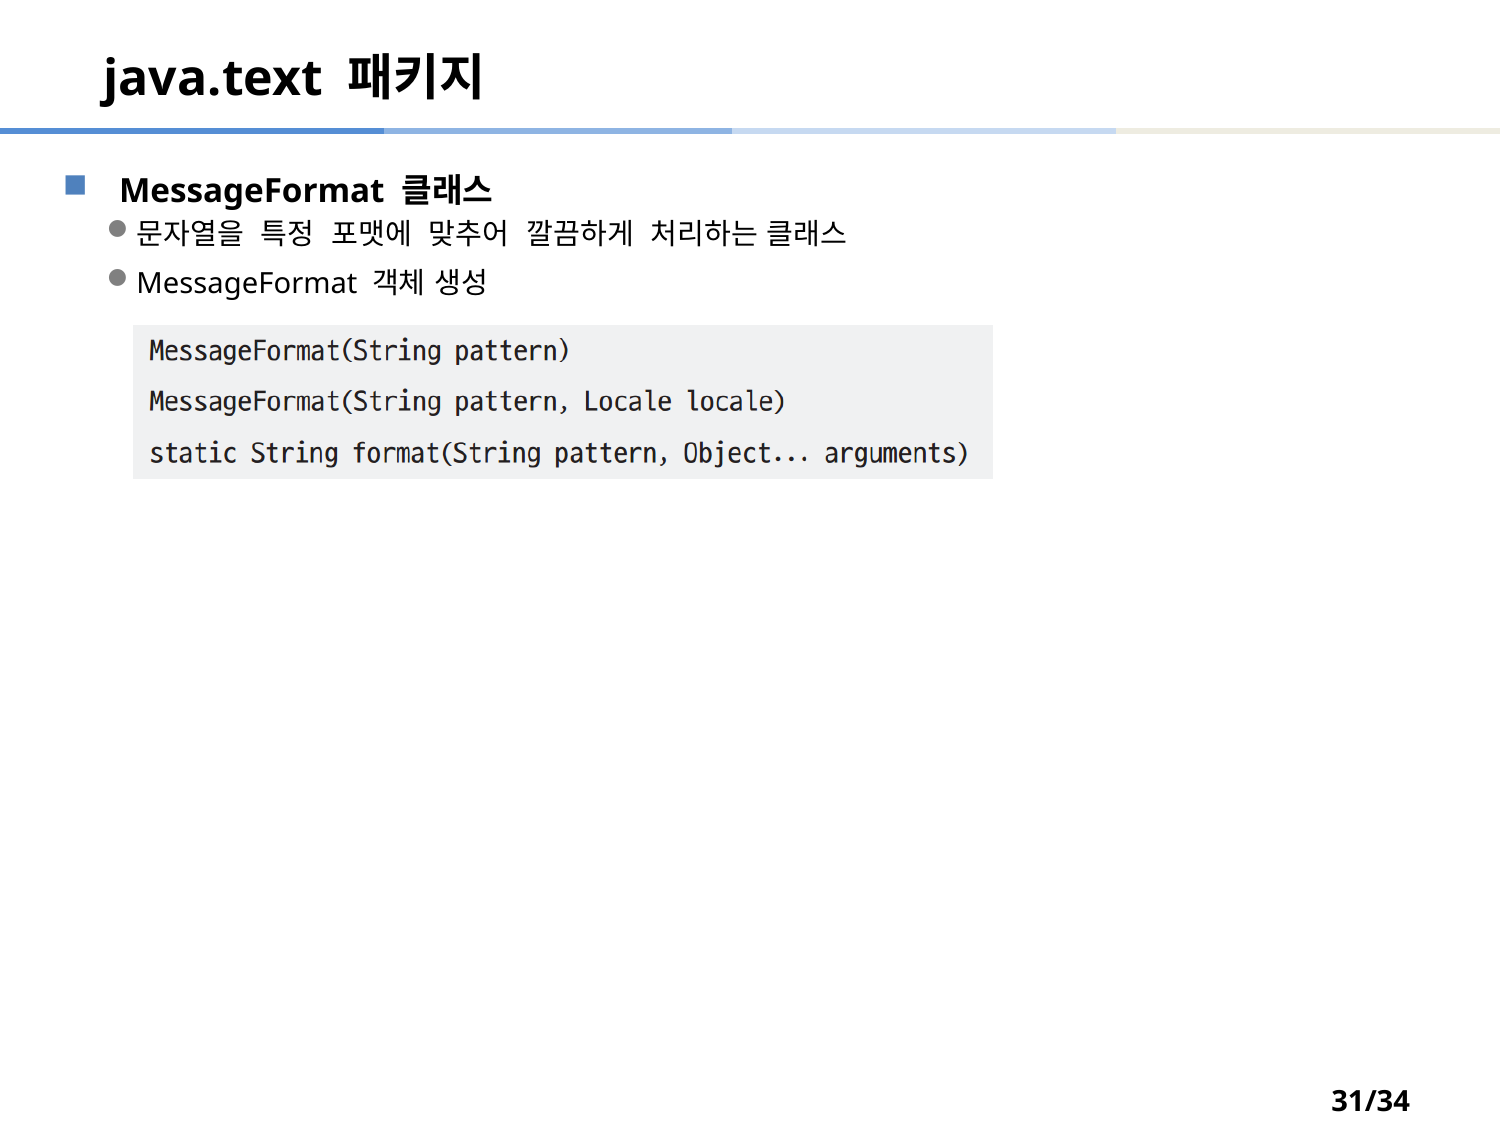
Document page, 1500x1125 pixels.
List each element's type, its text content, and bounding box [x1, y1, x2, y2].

list MessageFormat 클래스 문자열을 특정 포맷에 맞추어 깔끔하게 처리하는 클래스 MessageFormat 객체 생성 [47, 141, 1436, 1083]
title java.text 패키지 [88, 30, 1330, 121]
picture [133, 325, 993, 479]
